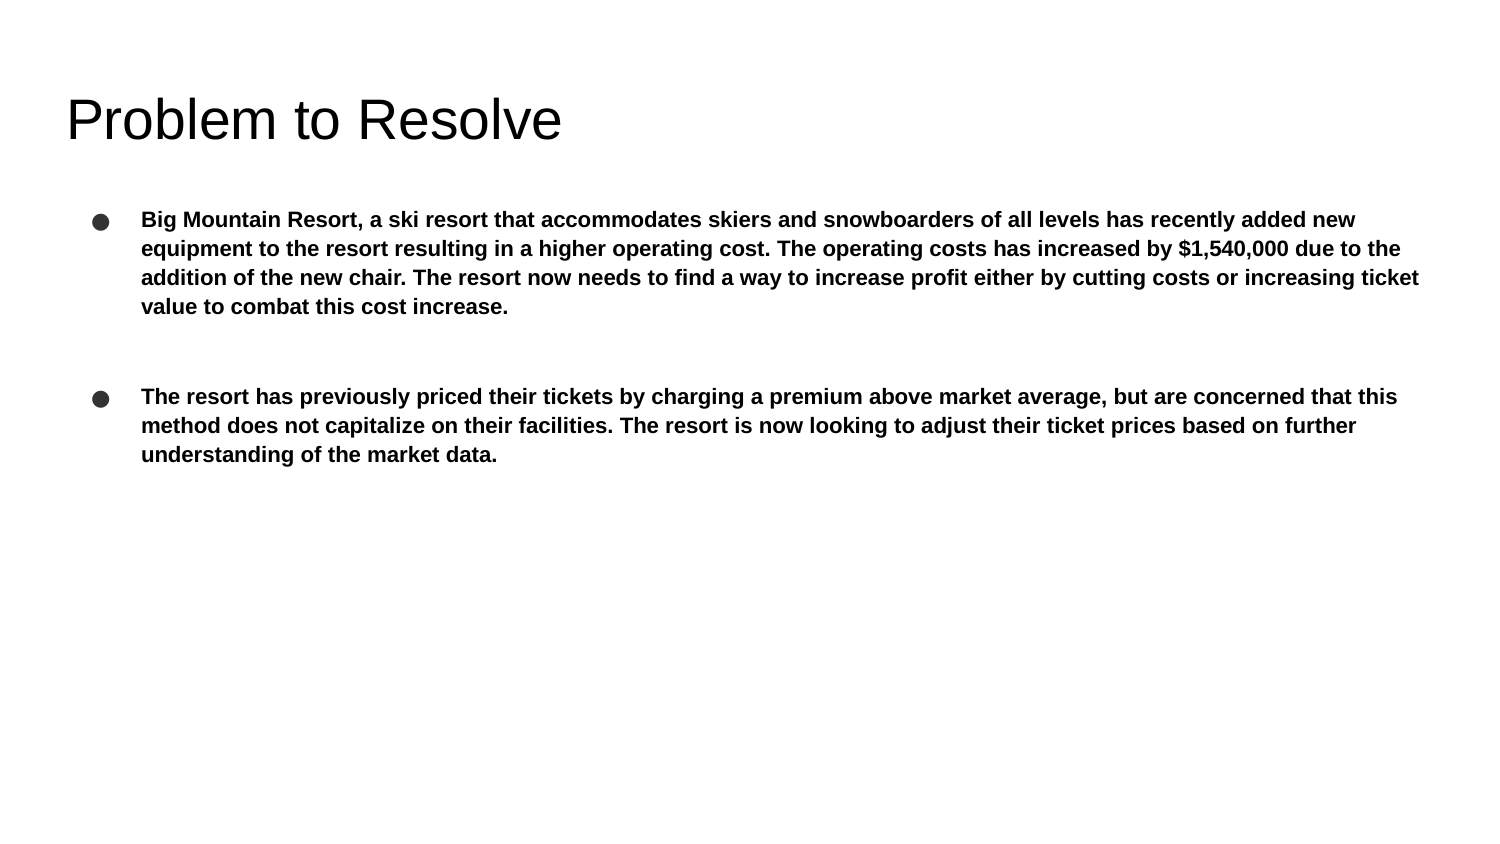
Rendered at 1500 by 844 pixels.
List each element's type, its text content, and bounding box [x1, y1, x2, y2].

title Problem to Resolve [51, 72, 1449, 167]
list Big Mountain Resort, a ski resort that accommodates skiers and snowboarders of all levels has recently added new equipment to the resort resulting in a higher operating cost. The operating costs has increased by $1,540,000 due to the addition of the new chair. The resort now needs to find a way to increase profit either by cutting costs or increasing ticket value to combat this cost increase. The resort has previously priced their tickets by charging a premium above market average, but are concerned that this method does not capitalize on their facilities. The resort is now looking to adjust their ticket prices based on further understanding of the market data. [51, 189, 1449, 750]
